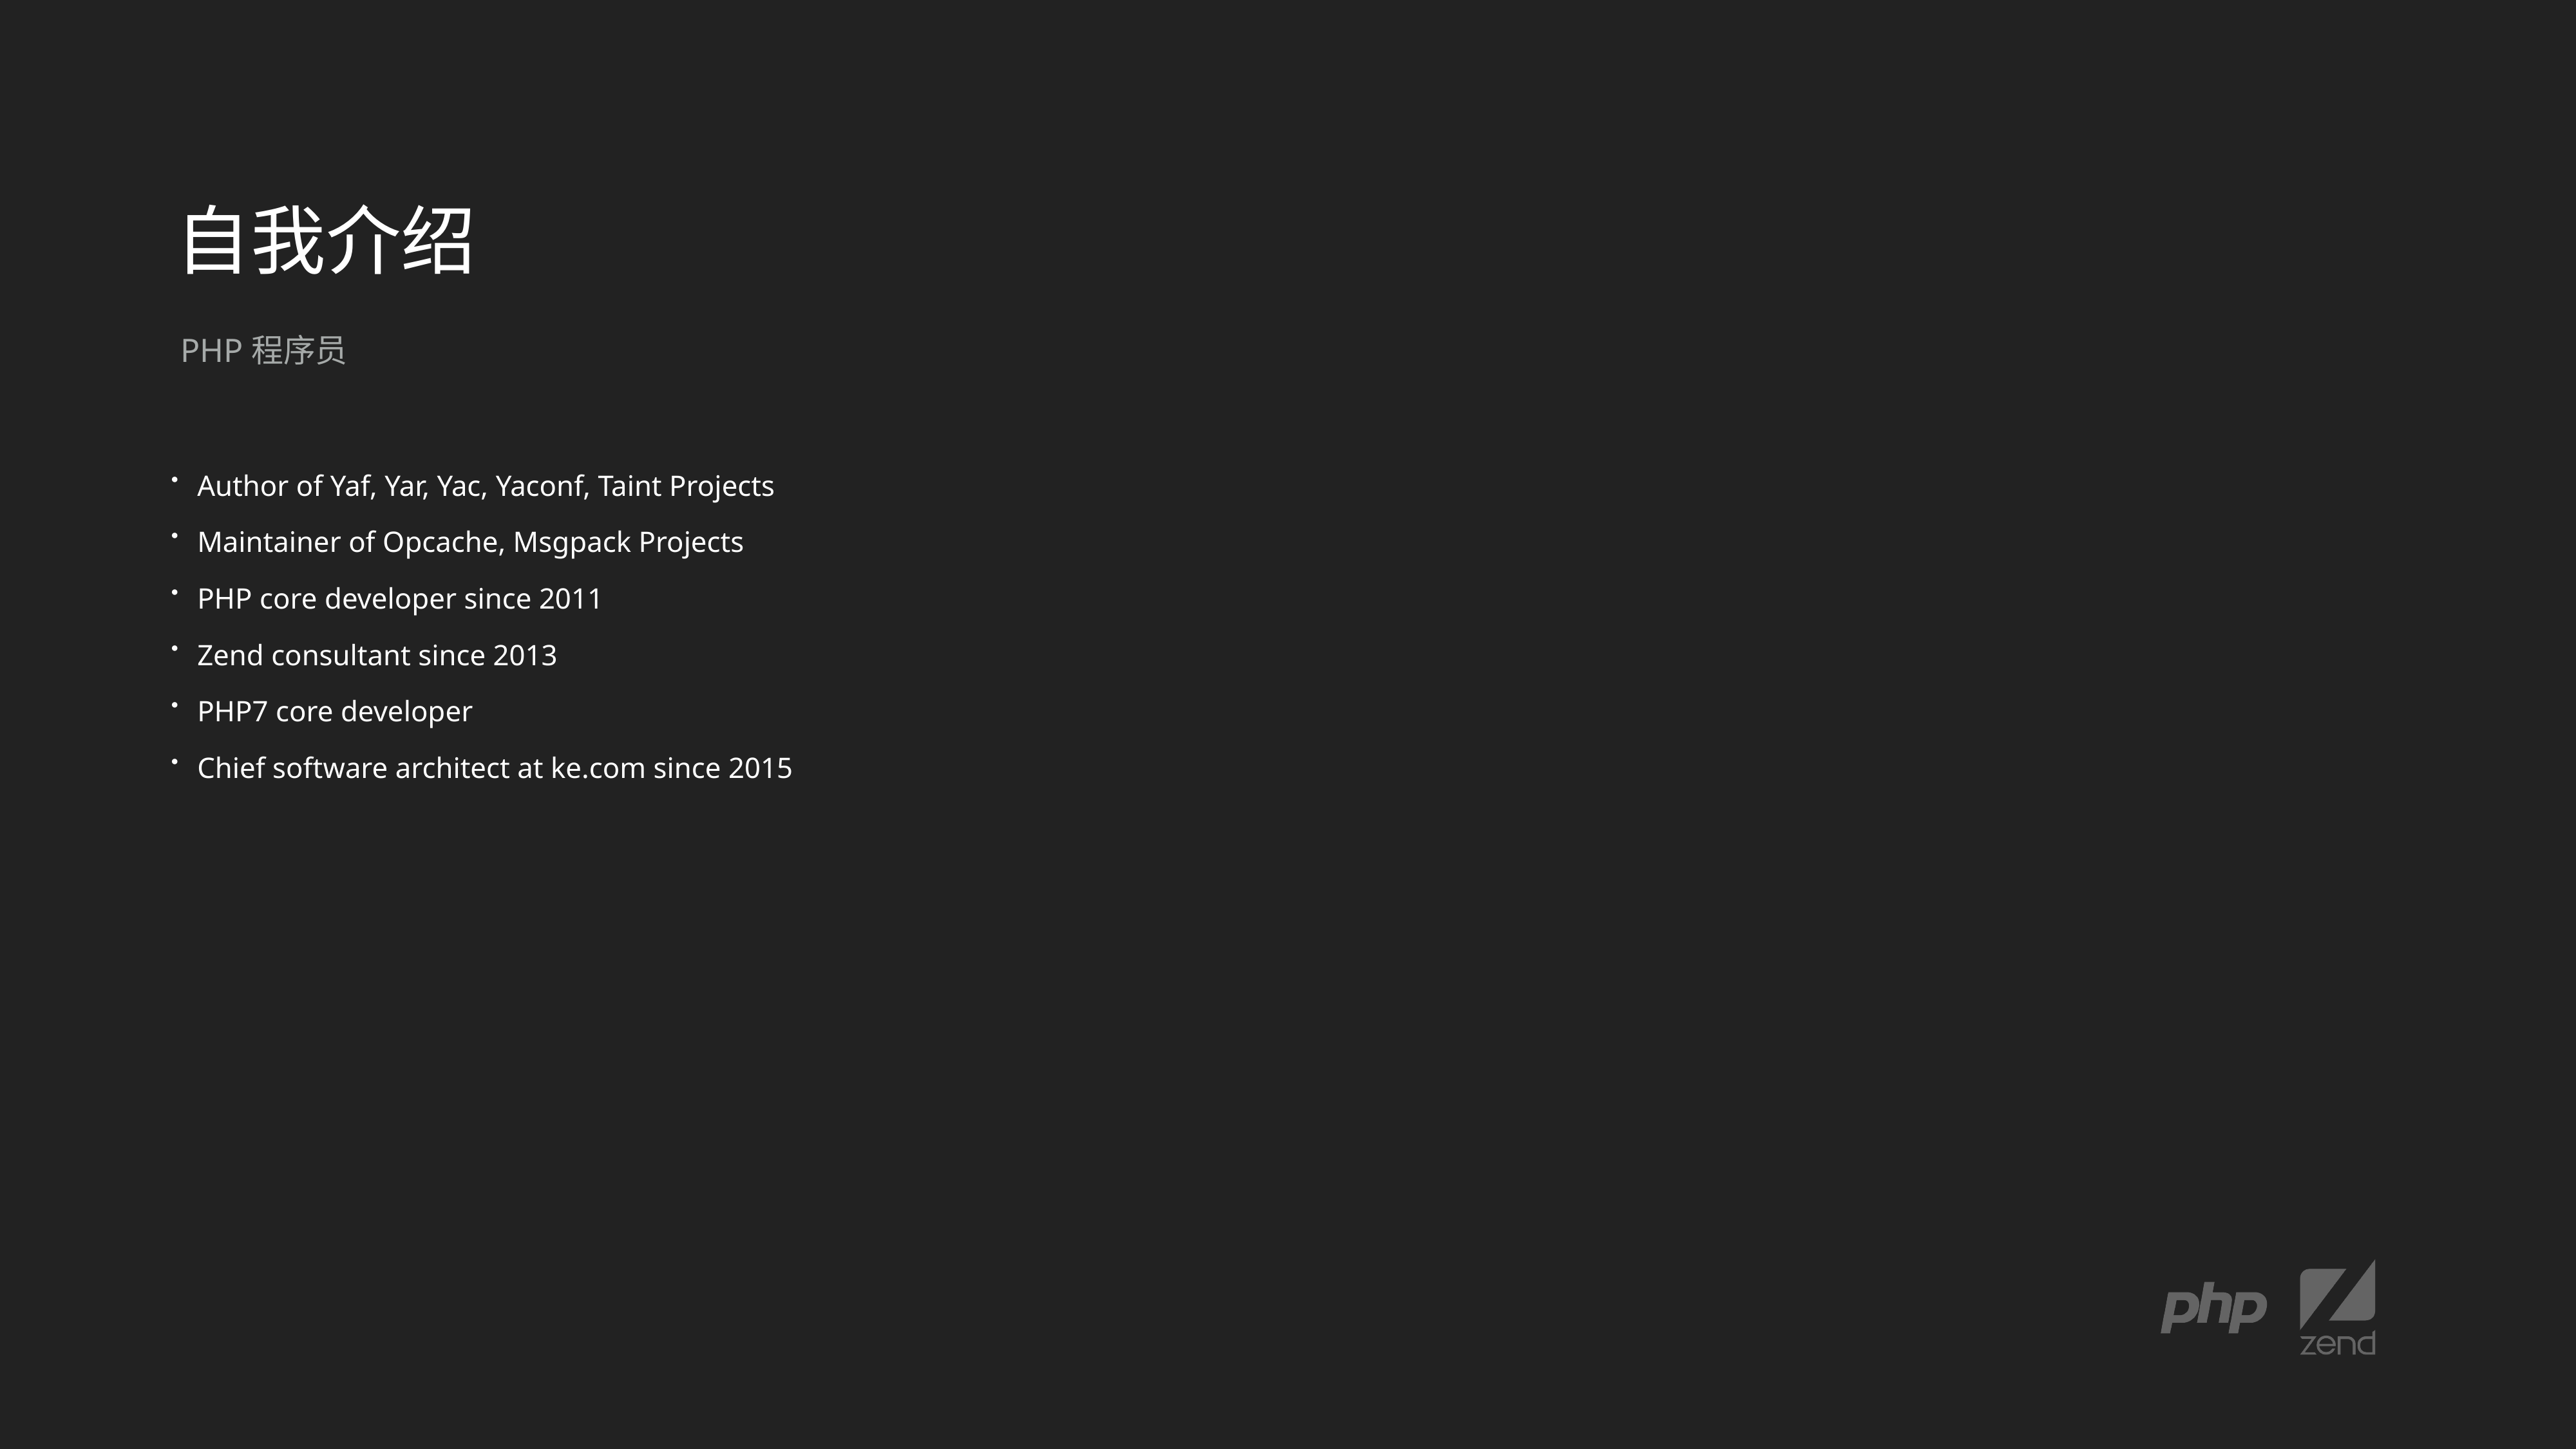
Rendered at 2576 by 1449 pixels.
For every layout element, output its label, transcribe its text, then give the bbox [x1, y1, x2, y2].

text_box 自我介绍 [167, 246, 1147, 477]
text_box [2157, 1245, 2400, 1369]
text_box PHP程序员 [173, 319, 962, 376]
text_box Author of Yaf, Yar, Yac, Yaconf, Taint Projects Maintainer of Opcache, Msgpack Projects PHP core developer since 2011 Zend consultant since 2013 PHP7 core developer Chief software architect at ke.com since 2015 [164, 477, 1370, 1130]
